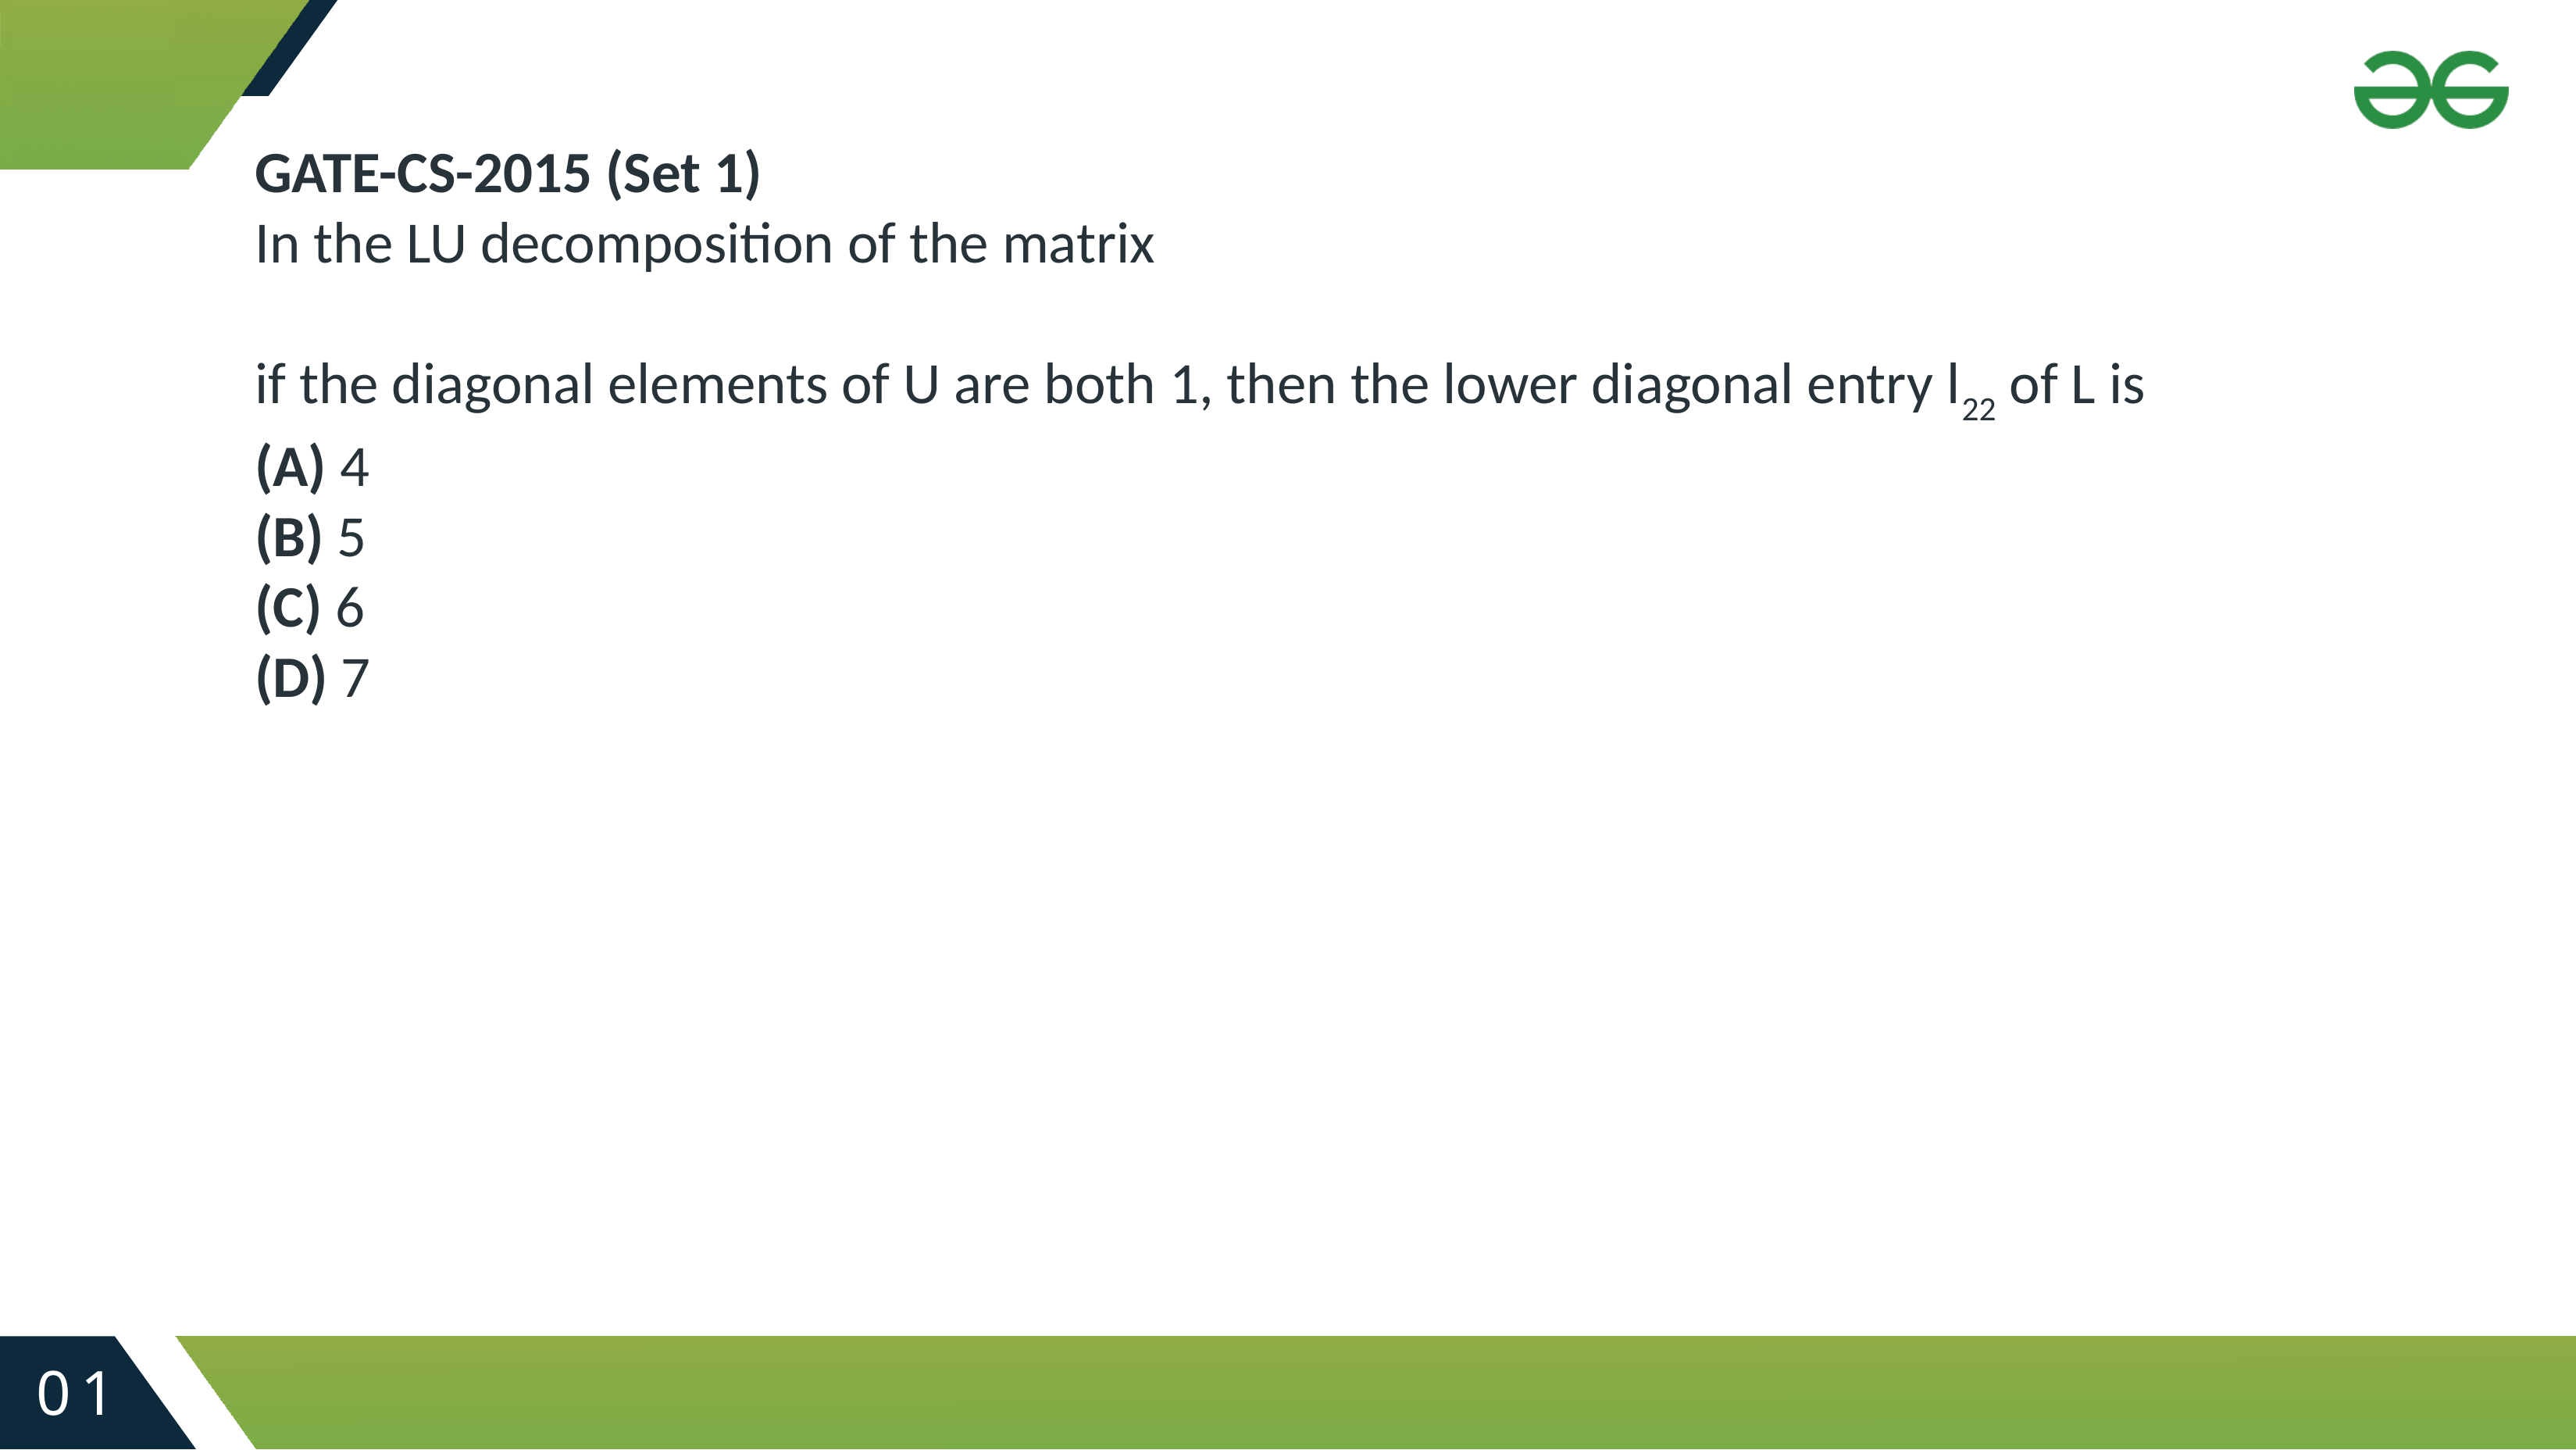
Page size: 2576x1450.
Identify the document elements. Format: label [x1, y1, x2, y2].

picture [2353, 50, 2509, 130]
text_box [0, 1336, 2576, 1450]
picture [0, 0, 309, 170]
